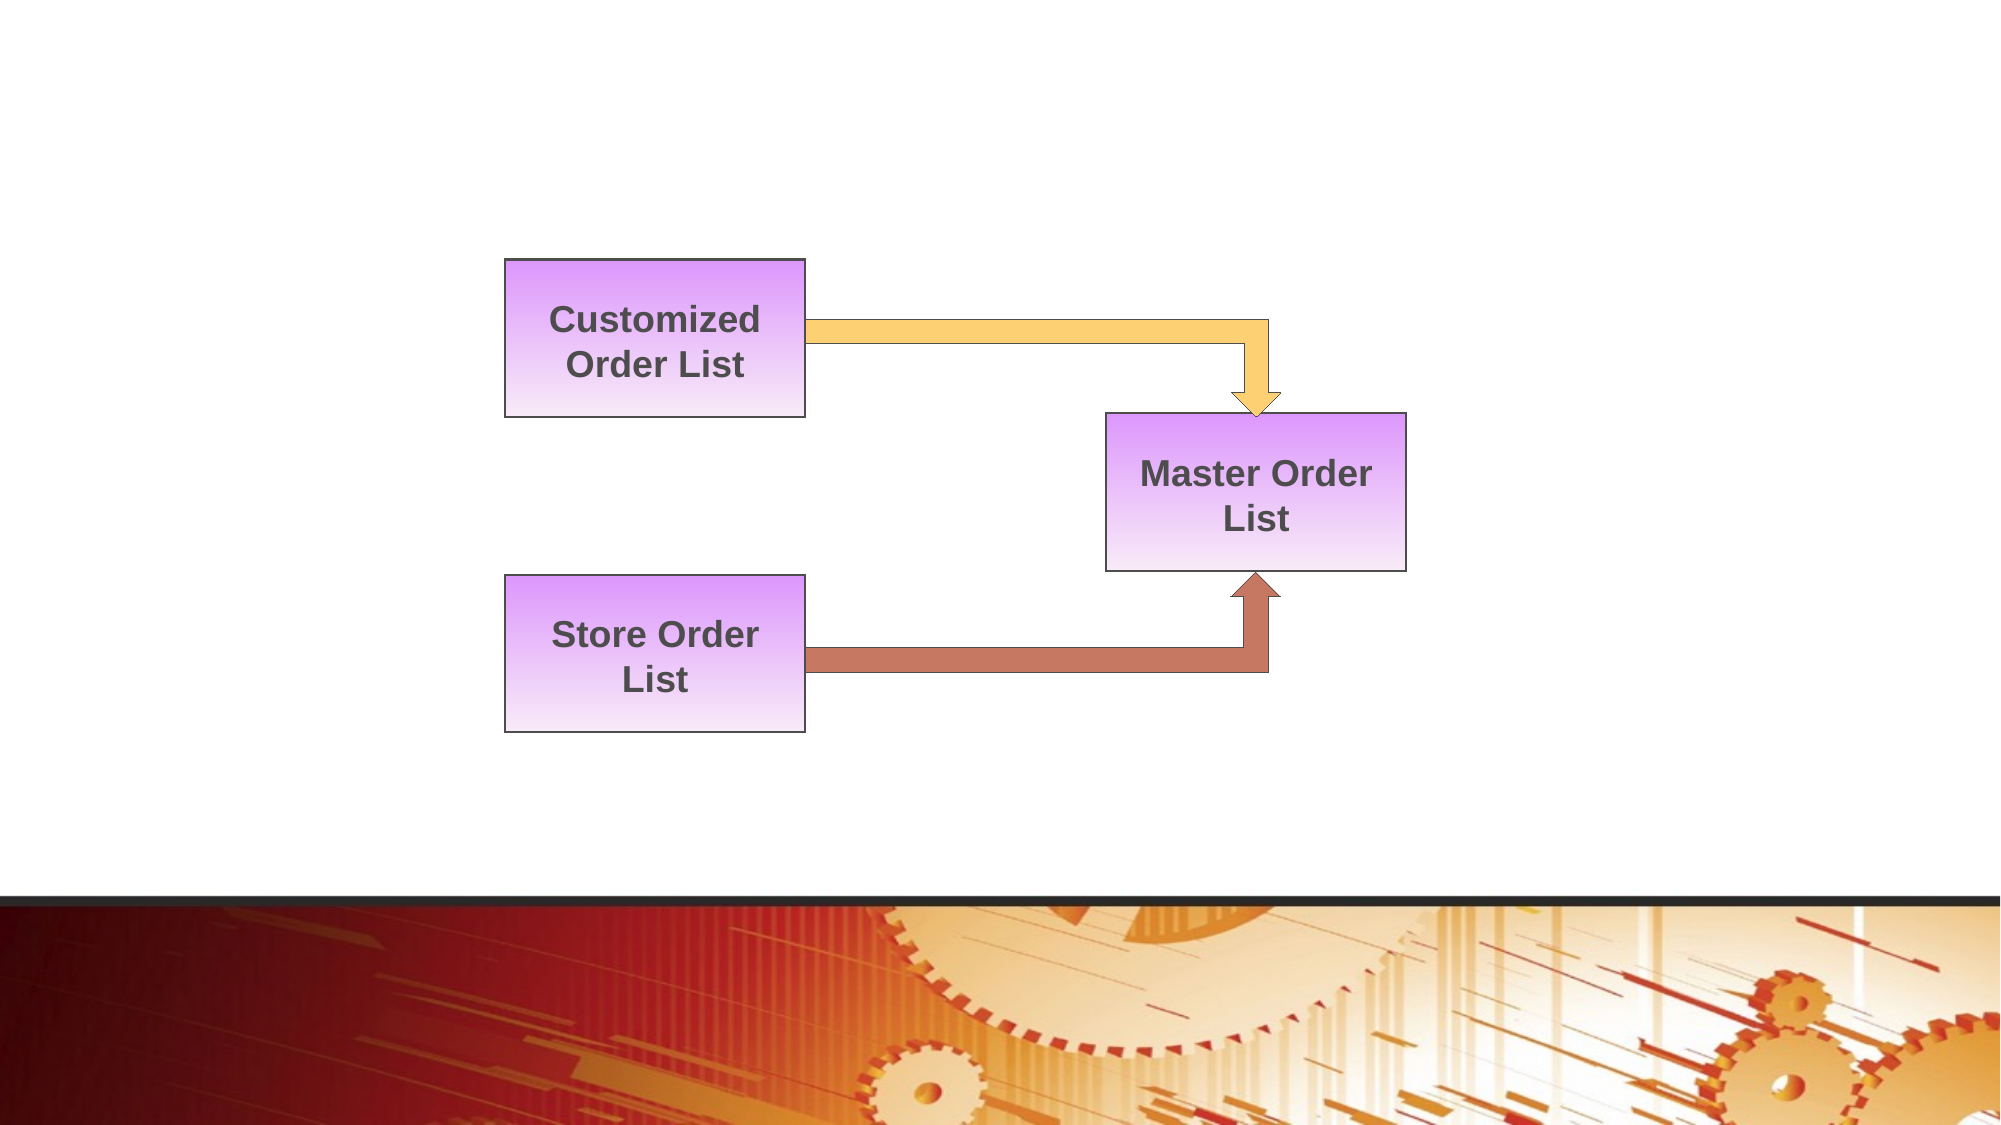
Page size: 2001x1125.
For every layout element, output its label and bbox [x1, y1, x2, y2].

text_box [806, 319, 1281, 412]
text_box [504, 574, 806, 733]
text_box [806, 571, 1281, 673]
text_box [504, 259, 806, 418]
picture [0, 0, 2001, 1125]
text_box [1105, 412, 1407, 571]
